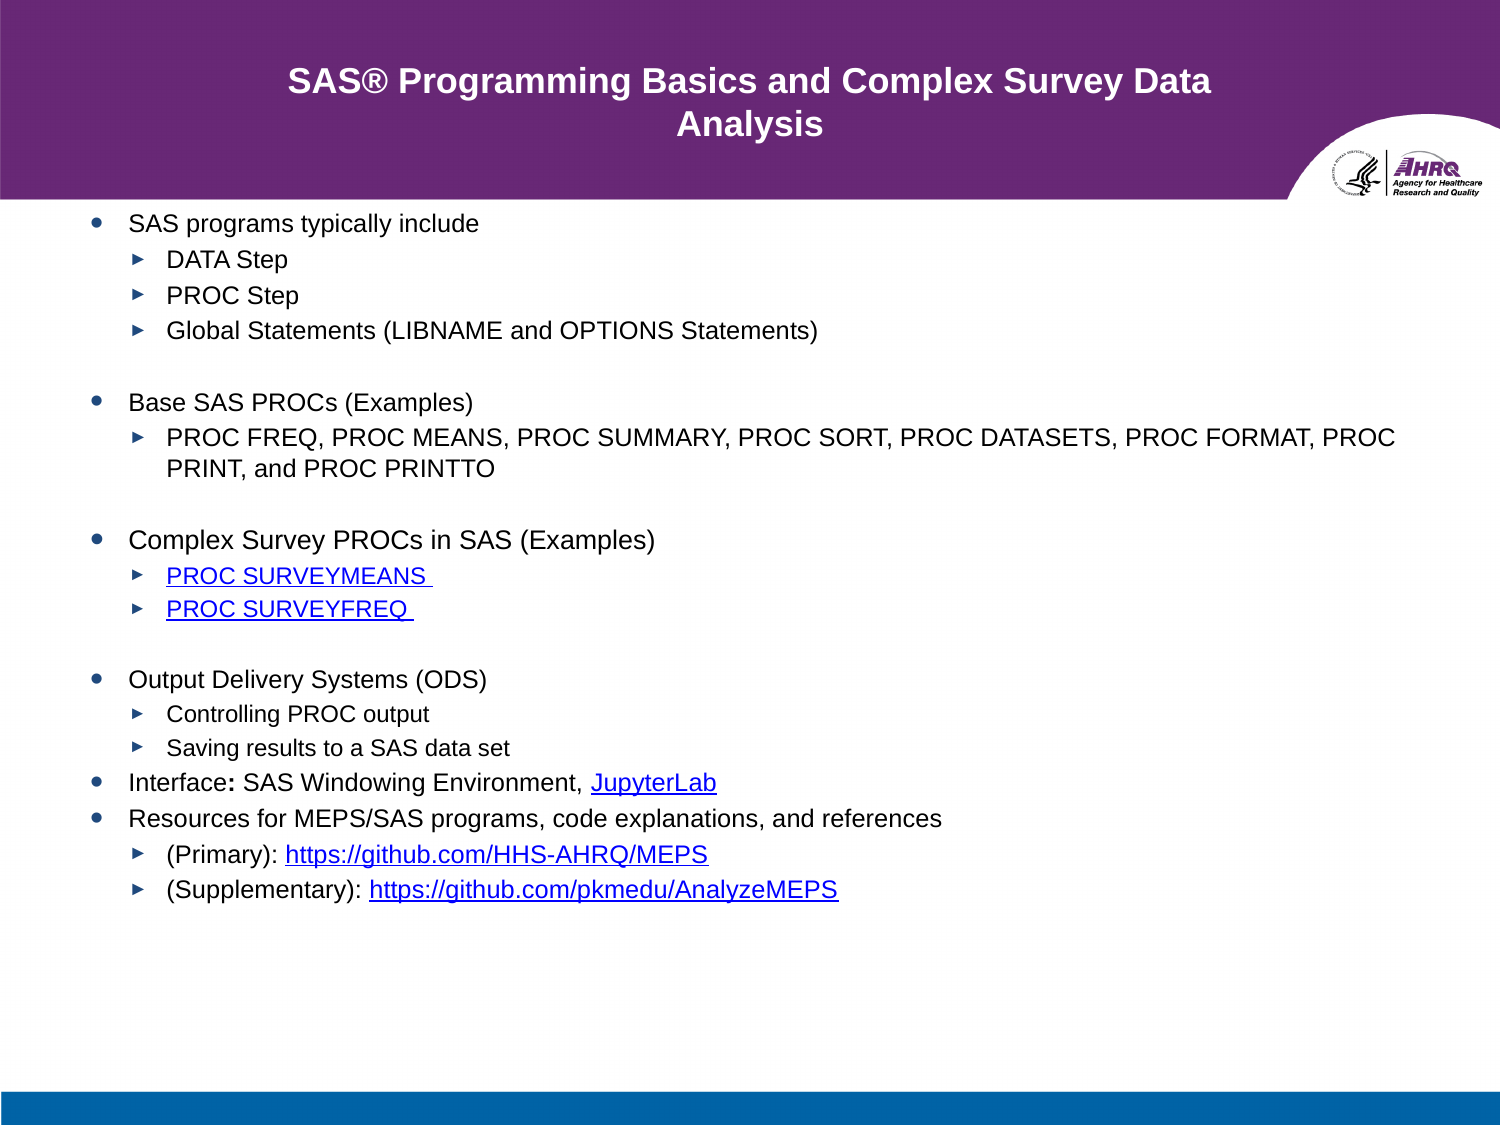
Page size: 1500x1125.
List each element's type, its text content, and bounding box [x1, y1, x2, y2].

title SAS® Programming Basics and Complex Survey Data Analysis [206, 50, 1294, 152]
picture [0, 0, 1500, 1125]
list SAS programs typically include DATA Step PROC Step Global Statements (LIBNAME and OPTIONS Statements) Base SAS PROCs (Examples) PROC FREQ, PROC MEANS, PROC SUMMARY, PROC SORT, PROC DATASETS, PROC FORMAT, PROC PRINT, and PROC PRINTTO Complex Survey PROCs in SAS (Examples) PROC SURVEYMEANS PROC SURVEYFREQ Output Delivery Systems (ODS) Controlling PROC output Saving results to a SAS data set Interface: SAS Windowing Environment, JupyterLab Resources for MEPS/SAS programs, code explanations, and references (Primary): https://github.com/HHS-AHRQ/MEPS (Supplementary): https://github.com/pkmedu/AnalyzeMEPS [75, 200, 1425, 1100]
